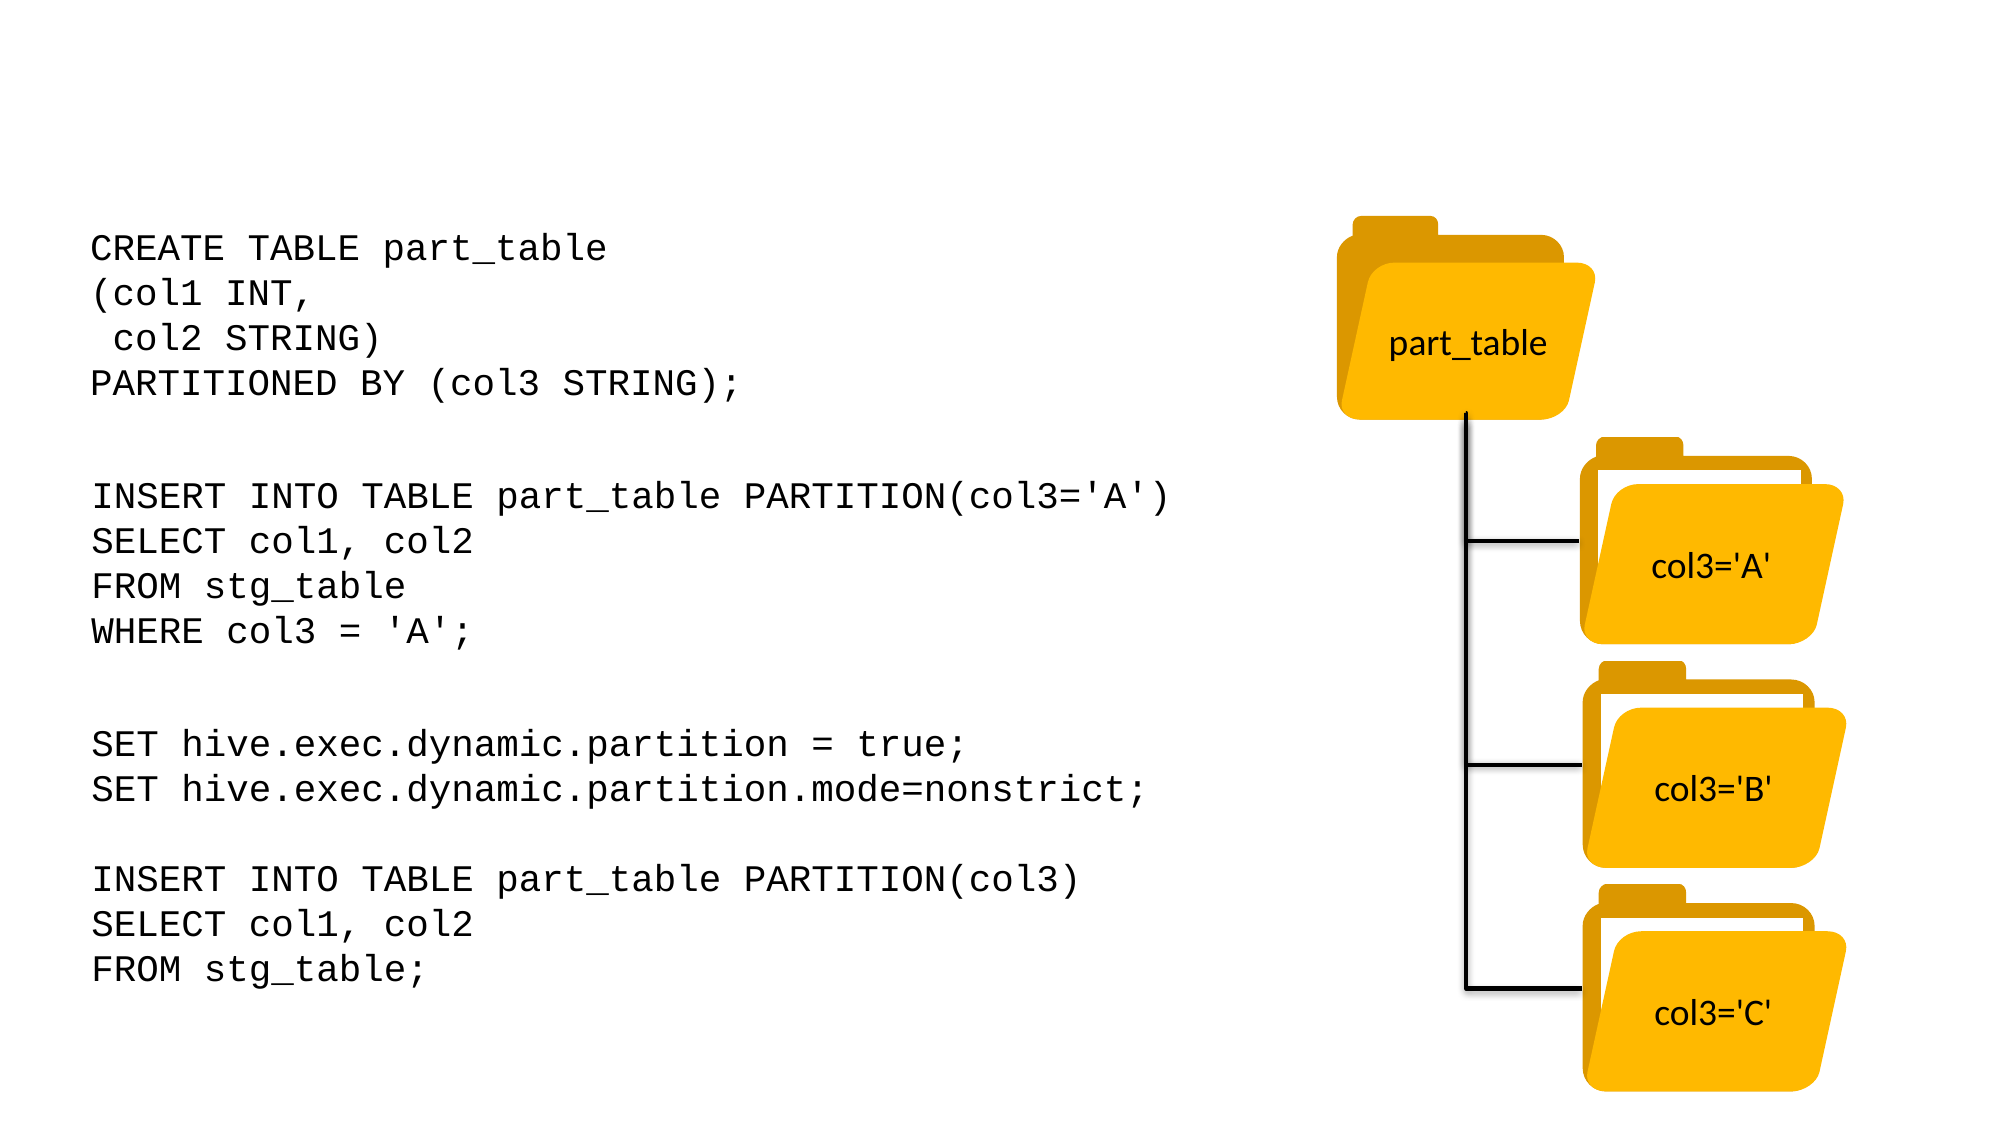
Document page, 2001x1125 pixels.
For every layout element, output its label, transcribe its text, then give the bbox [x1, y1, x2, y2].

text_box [1581, 884, 1847, 1093]
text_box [1336, 215, 1598, 421]
text_box SET hive.exec.dynamic.partition = true; SET hive.exec.dynamic.partition.mode=nonstrict; INSERT INTO TABLE part_table PARTITION(col3) SELECT col1, col2 FROM stg_table; [76, 712, 1164, 997]
text_box INSERT INTO TABLE part_table PARTITION(col3='A') SELECT col1, col2 FROM stg_table WHERE col3 = 'A'; [76, 463, 1187, 659]
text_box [1588, 436, 1845, 646]
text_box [1581, 660, 1847, 869]
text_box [1461, 423, 1584, 532]
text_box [1351, 534, 1697, 640]
text_box CREATE TABLE part_table (col1 INT, col2 STRING) PARTITIONED BY (col3 STRING); [75, 215, 758, 411]
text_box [1235, 642, 1812, 759]
